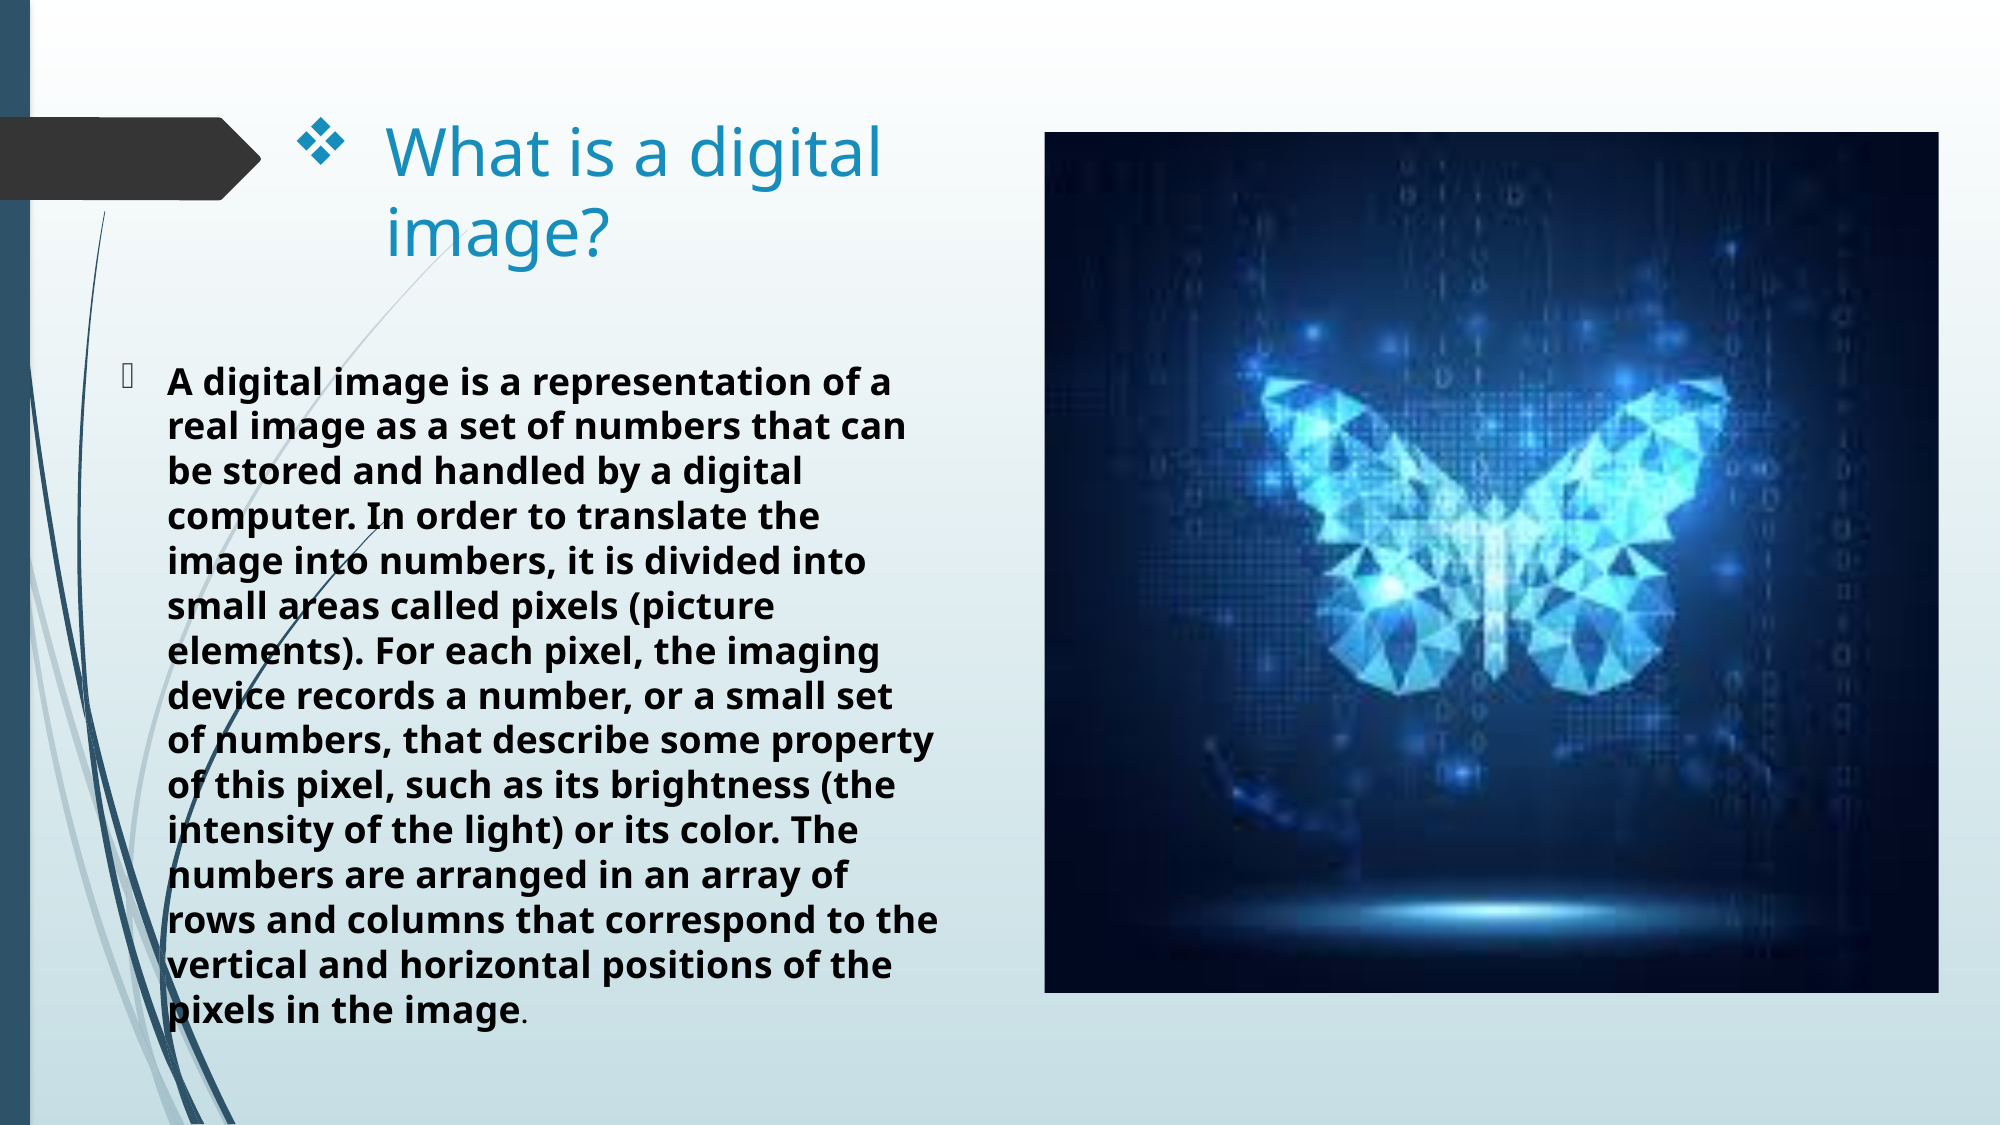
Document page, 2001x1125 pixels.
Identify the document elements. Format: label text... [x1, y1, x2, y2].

title What is a digital image? [276, 102, 956, 313]
picture [1044, 131, 1939, 994]
list A digital image is a representation of a real image as a set of numbers that can be stored and handled by a digital computer. In order to translate the image into numbers, it is divided into small areas called pixels (picture elements). For each pixel, the imaging device records a number, or a small set of numbers, that describe some property of this pixel, such as its brightness (the intensity of the light) or its color. The numbers are arranged in an array of rows and columns that correspond to the vertical and horizontal positions of the pixels in the image. [106, 350, 956, 1082]
